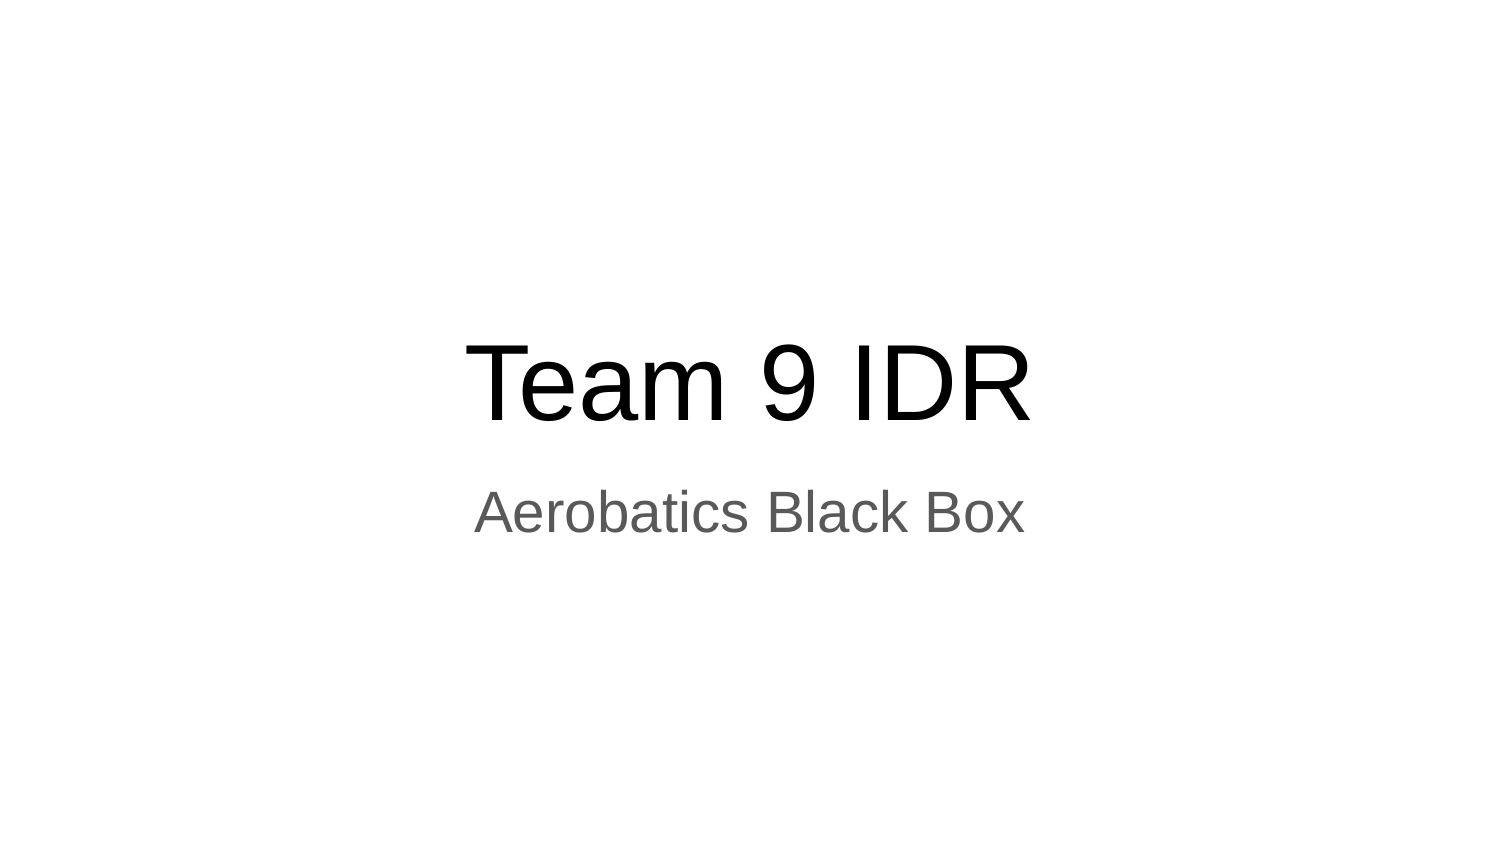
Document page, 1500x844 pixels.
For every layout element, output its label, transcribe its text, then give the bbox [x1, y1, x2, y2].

subtitle Aerobatics Black Box [51, 464, 1449, 595]
title Team 9 IDR [51, 122, 1449, 459]
